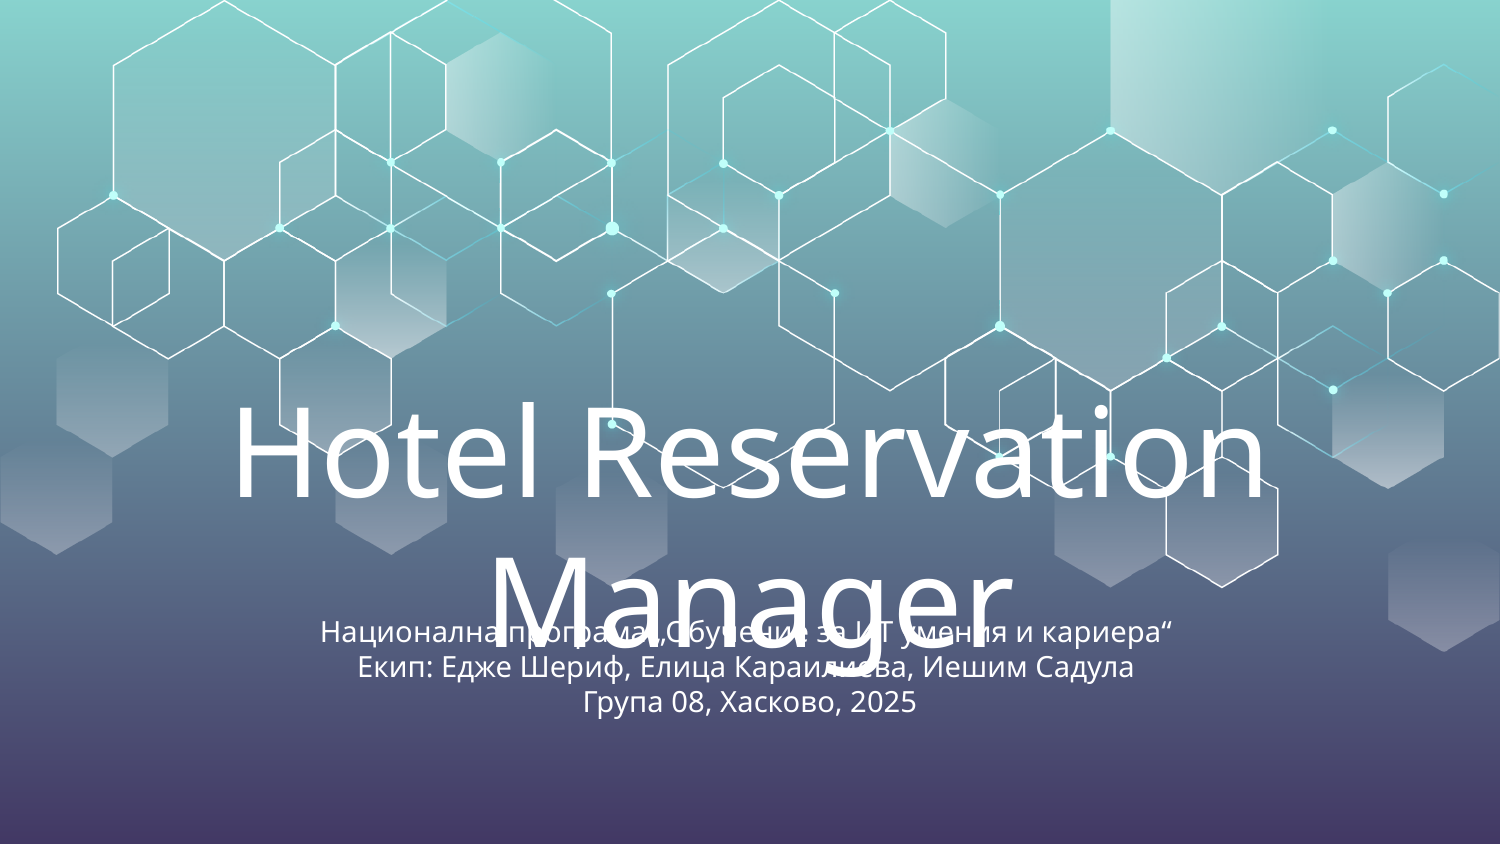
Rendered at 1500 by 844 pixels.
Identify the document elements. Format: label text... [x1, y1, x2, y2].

title Hotel Reservation Manager [75, 481, 1425, 565]
picture [0, 0, 1500, 652]
subtitle Национална програма „Обучение за ИТ умения и кариера“ Екип: Едже Шериф, Елица Караилиева, Иешим Садула Група 08, Хасково, 2025 [75, 598, 1425, 743]
